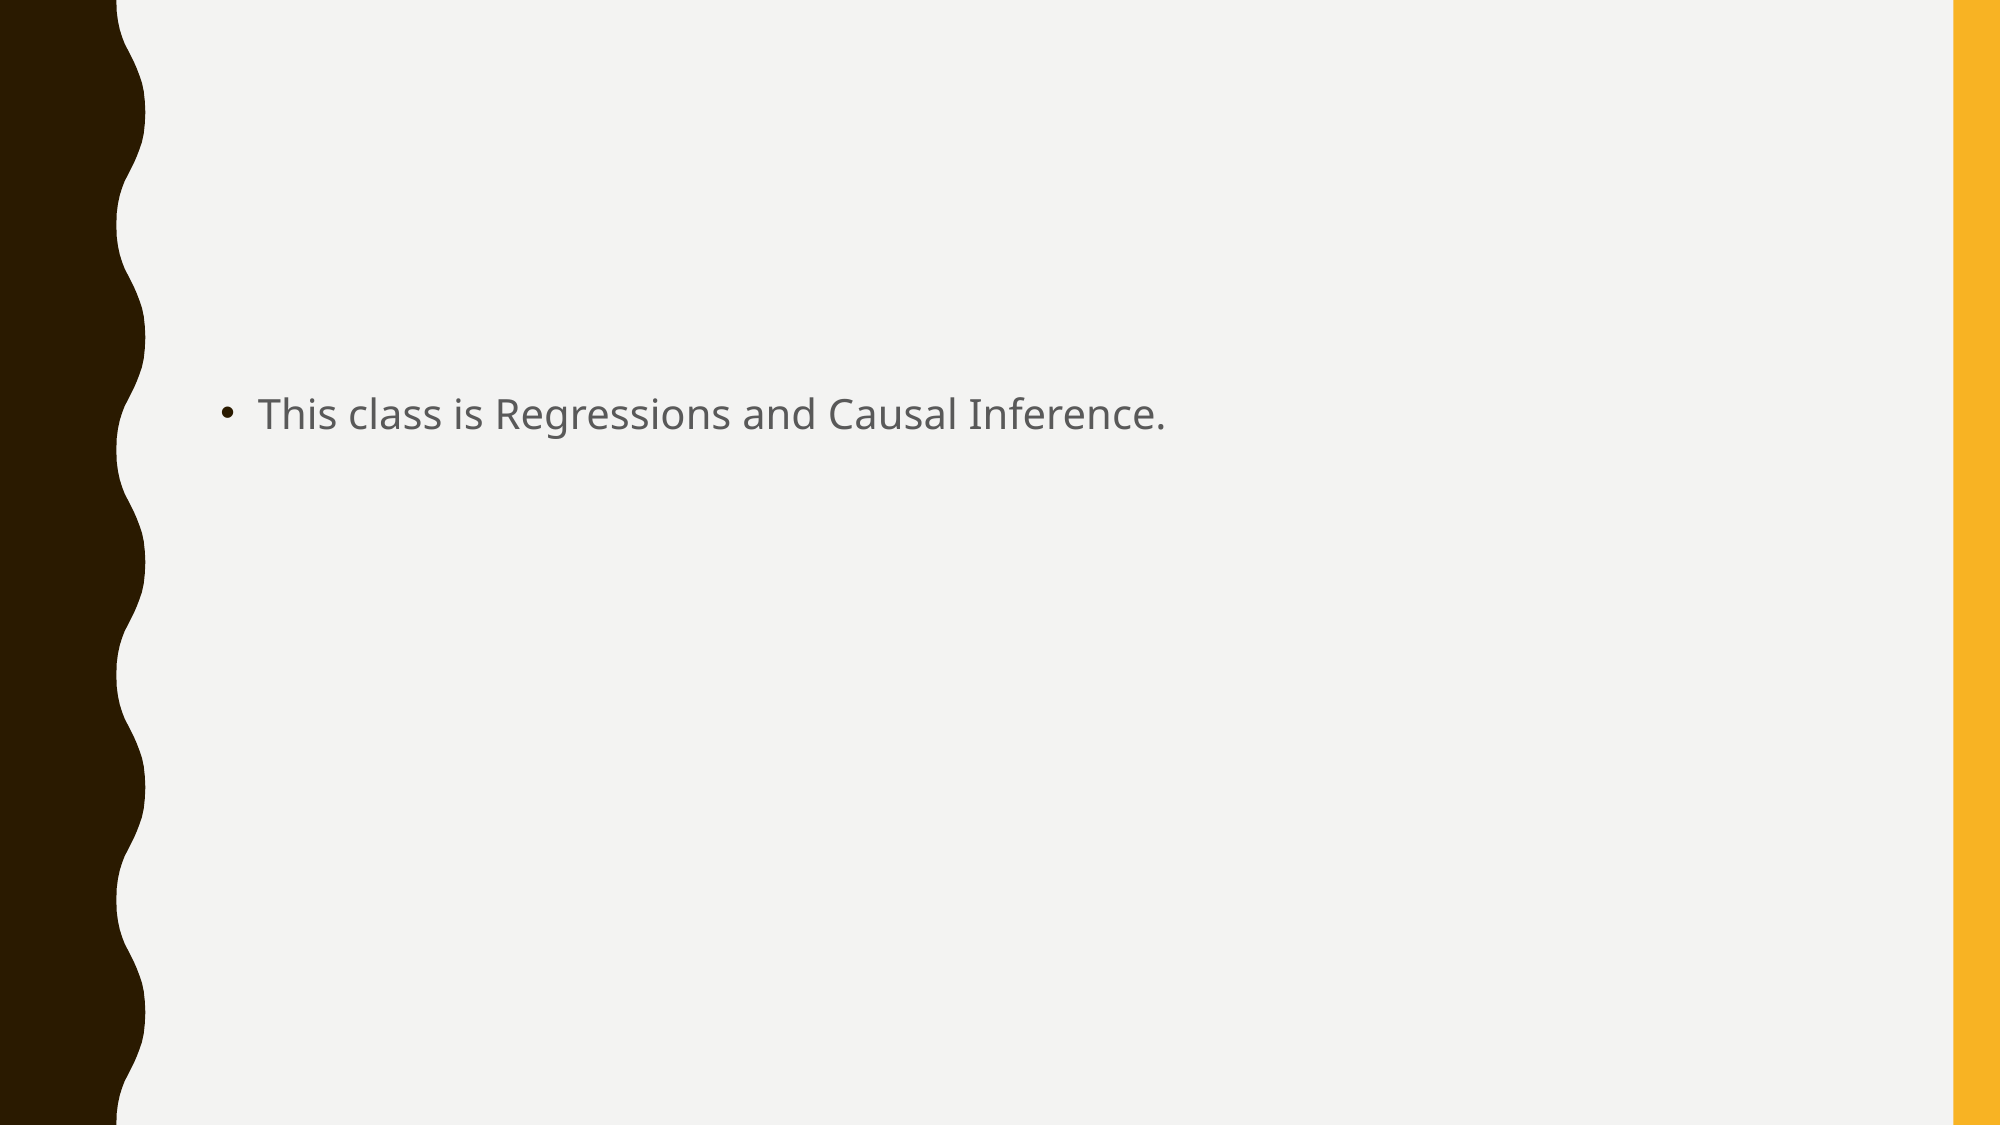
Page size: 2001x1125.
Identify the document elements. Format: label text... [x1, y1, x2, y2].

list This class is Regressions and Causal Inference. [205, 375, 1875, 965]
